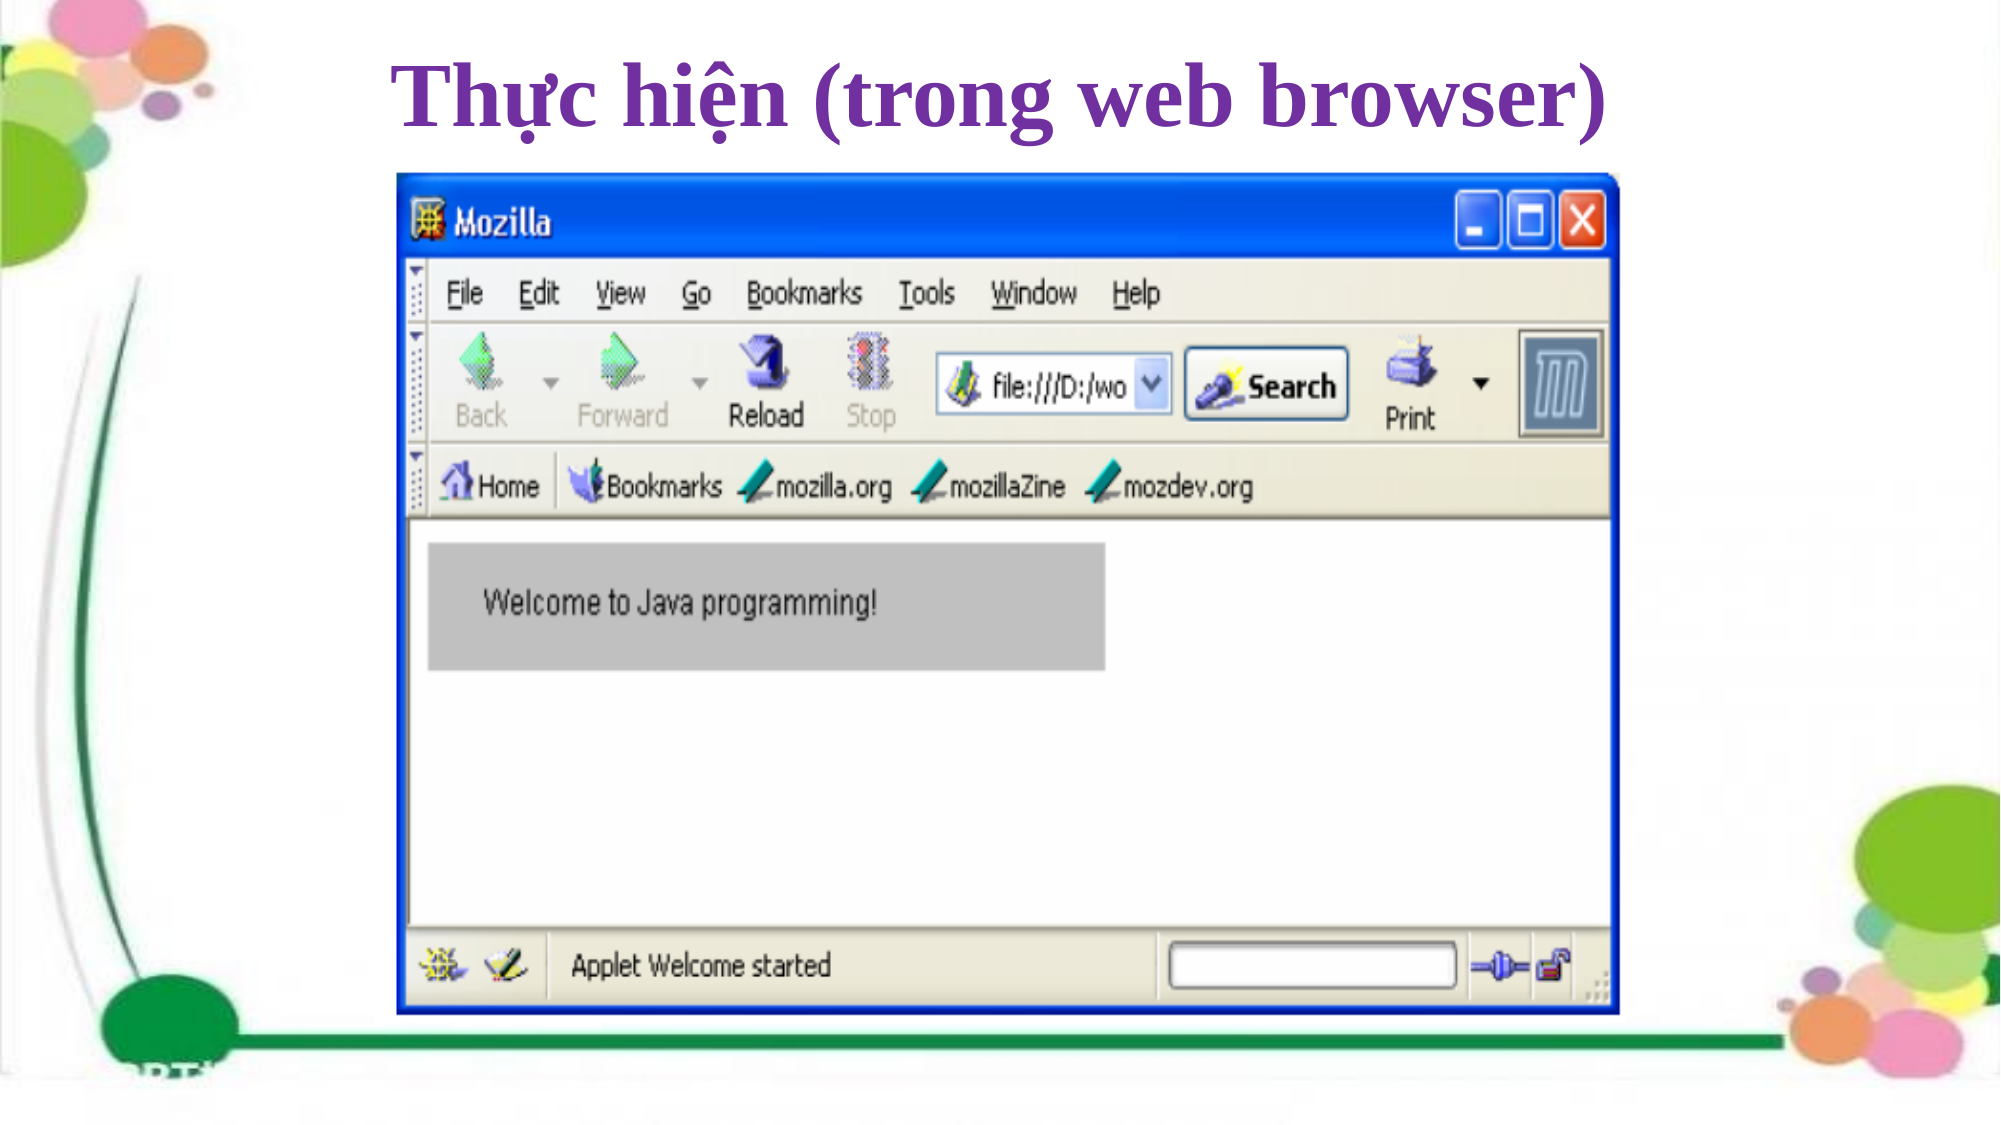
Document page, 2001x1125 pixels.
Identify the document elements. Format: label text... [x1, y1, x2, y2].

title Thực hiện (trong web browser) [137, 36, 1863, 157]
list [373, 156, 1626, 1023]
picture [0, 0, 2001, 1125]
